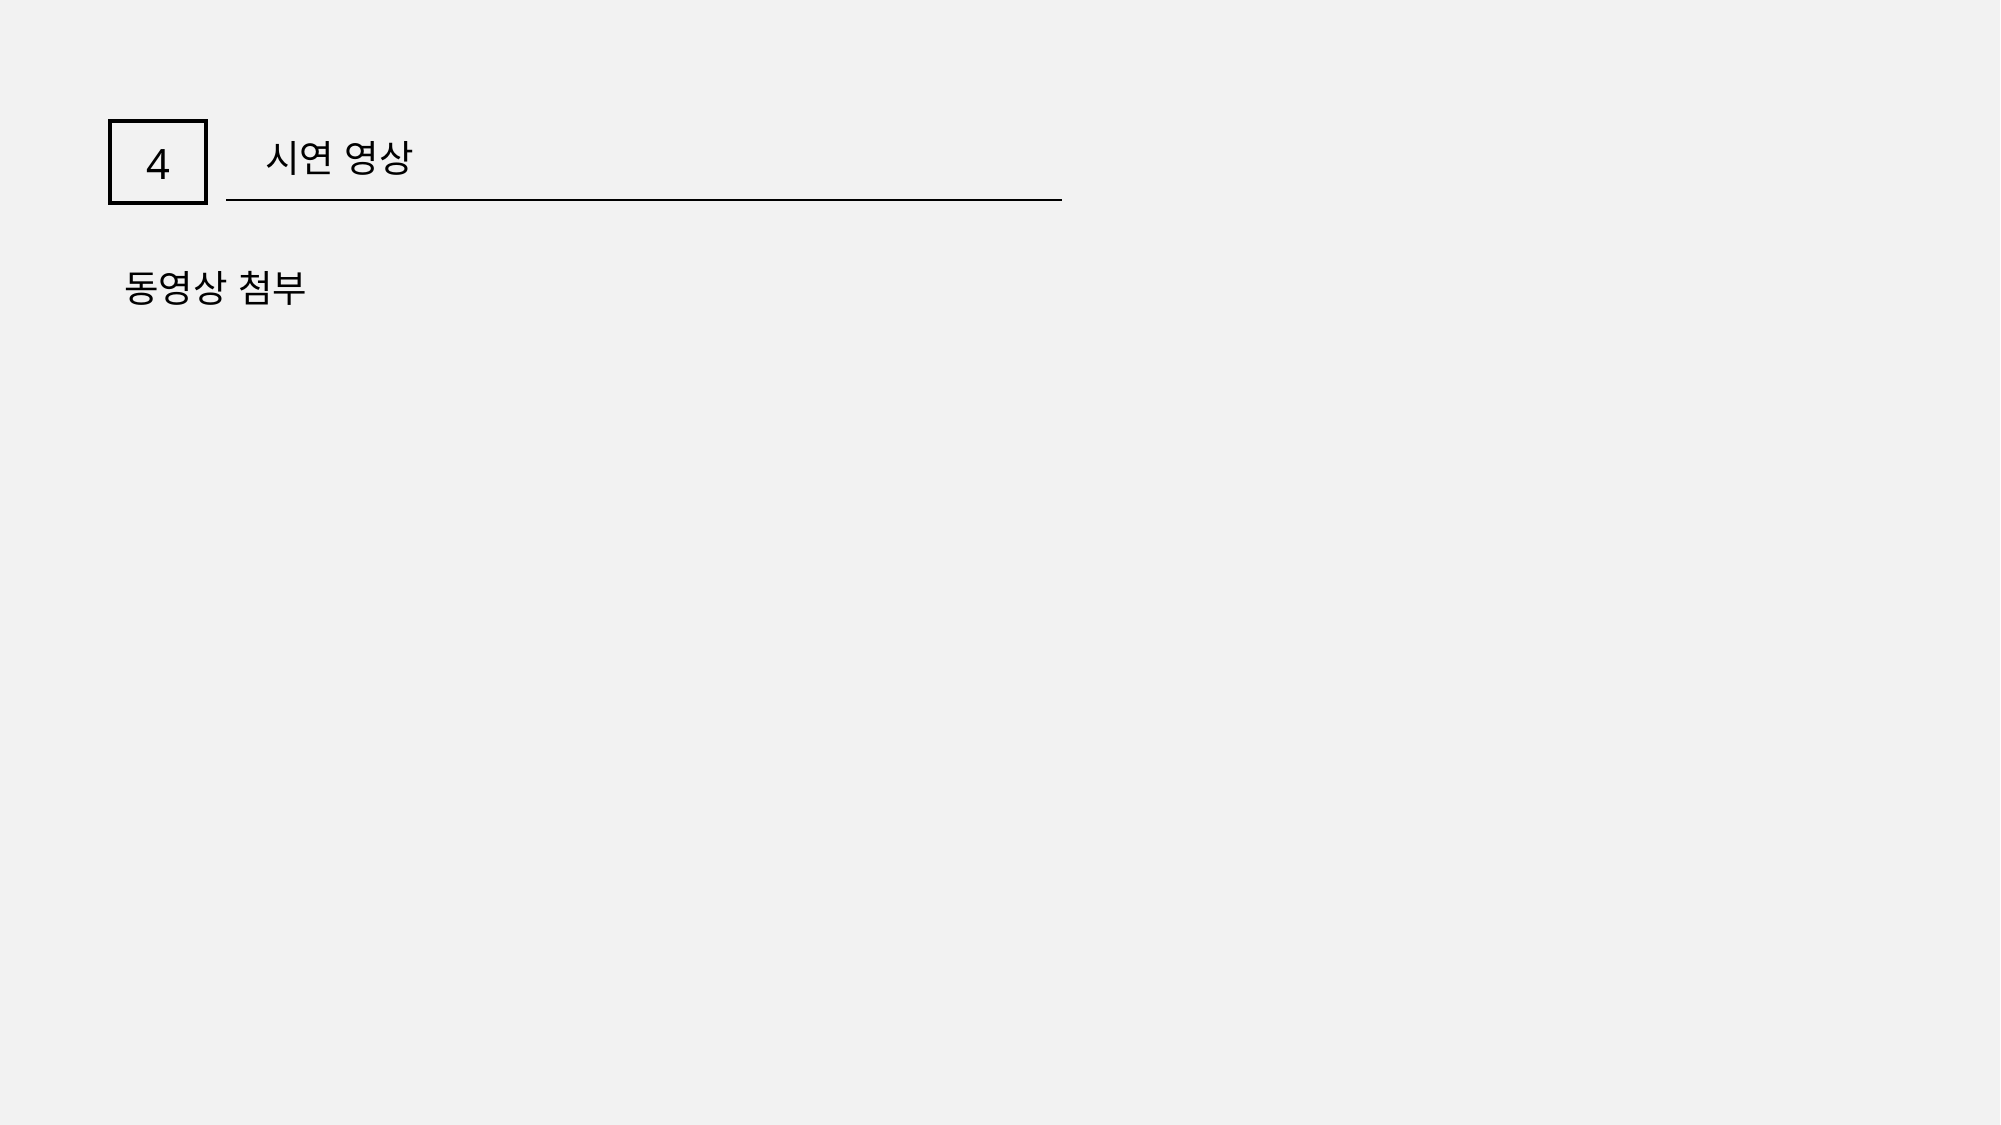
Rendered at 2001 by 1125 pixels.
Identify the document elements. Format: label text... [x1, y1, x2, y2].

text_box 동영상 첨부 [109, 258, 475, 318]
text_box 시연 영상 [250, 127, 796, 188]
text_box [109, 120, 207, 204]
